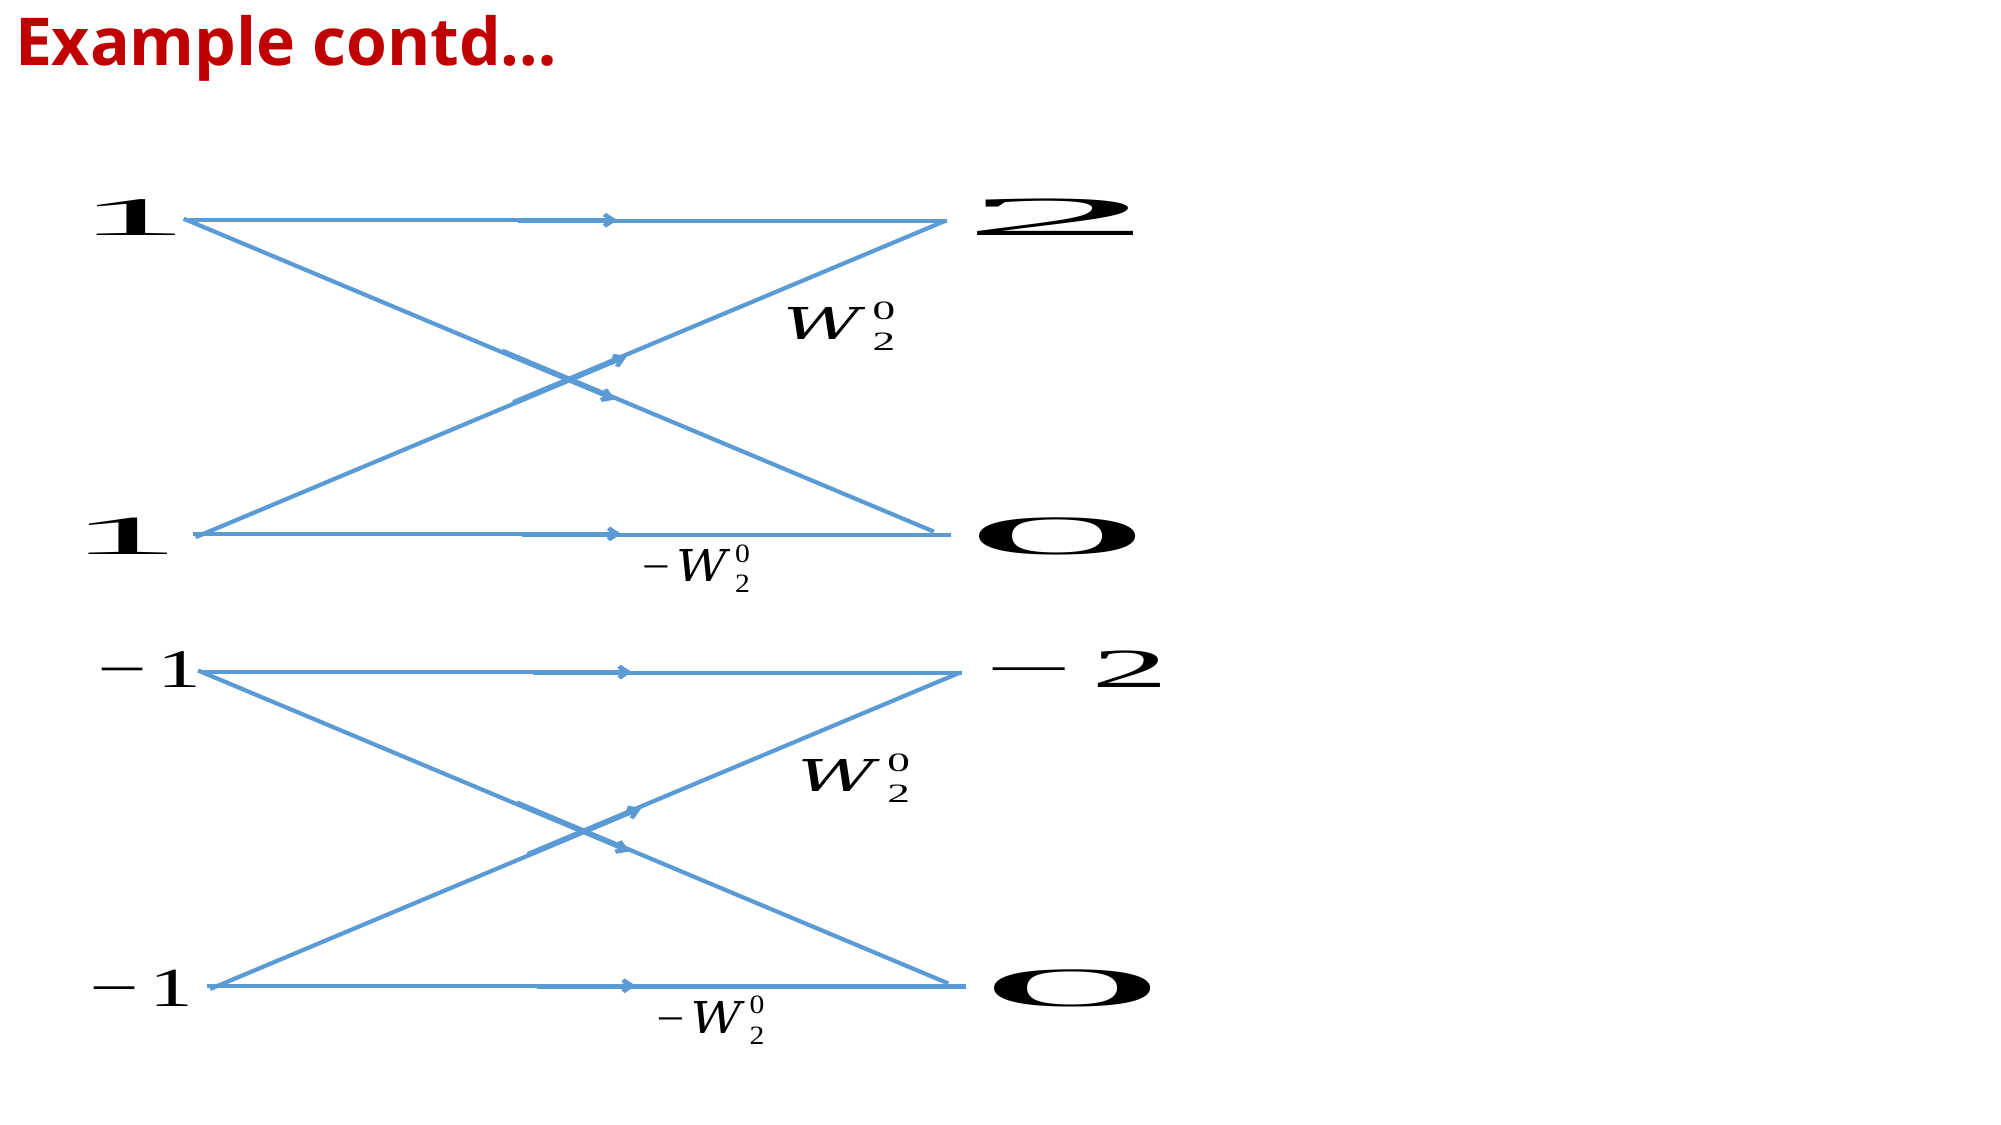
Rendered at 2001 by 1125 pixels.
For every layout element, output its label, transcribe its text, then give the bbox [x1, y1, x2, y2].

title Example contd… [0, 0, 627, 88]
